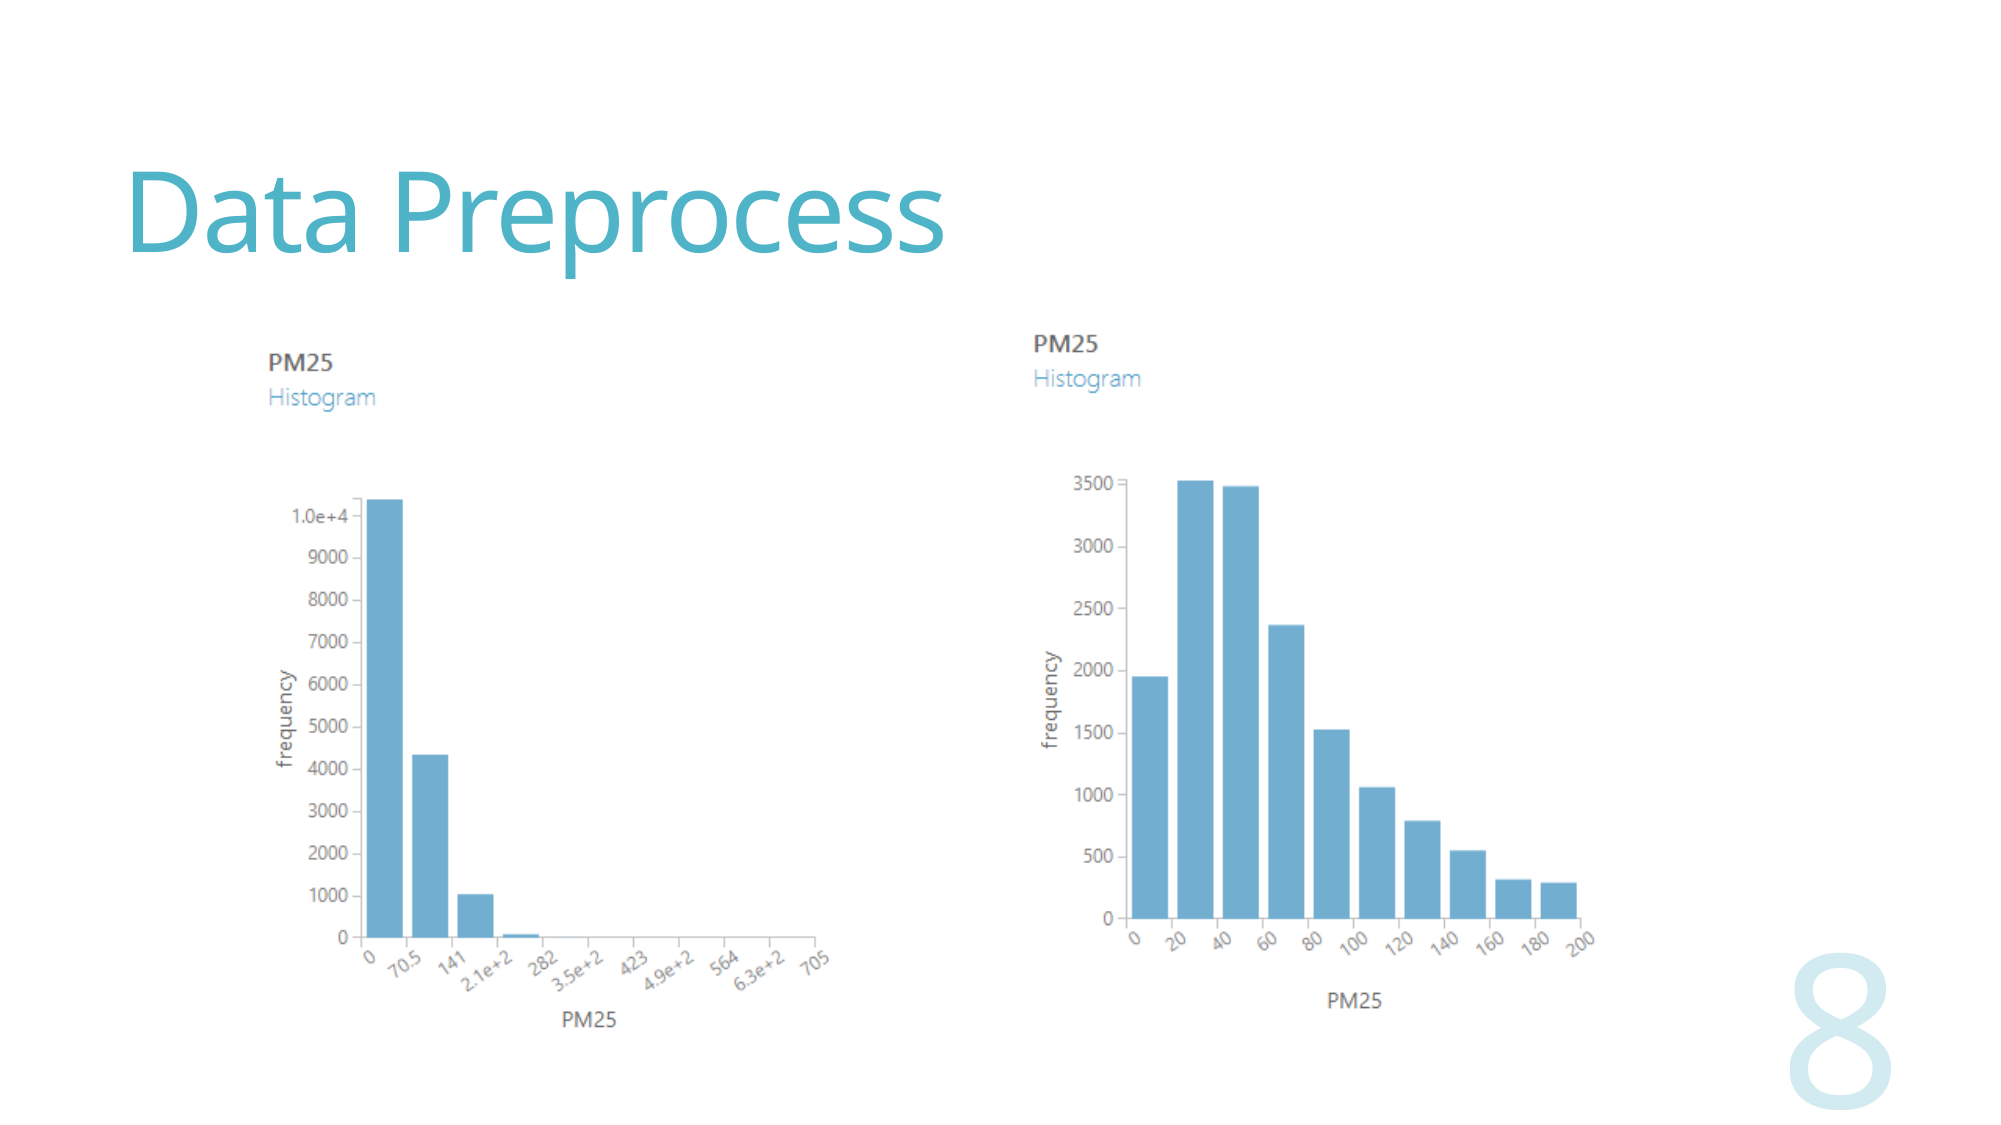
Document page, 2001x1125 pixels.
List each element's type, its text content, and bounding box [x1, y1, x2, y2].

title Data Preprocess [107, 81, 1875, 354]
picture [1018, 329, 1624, 1018]
slide_number 8 [1437, 963, 1918, 1125]
picture [255, 329, 874, 1040]
